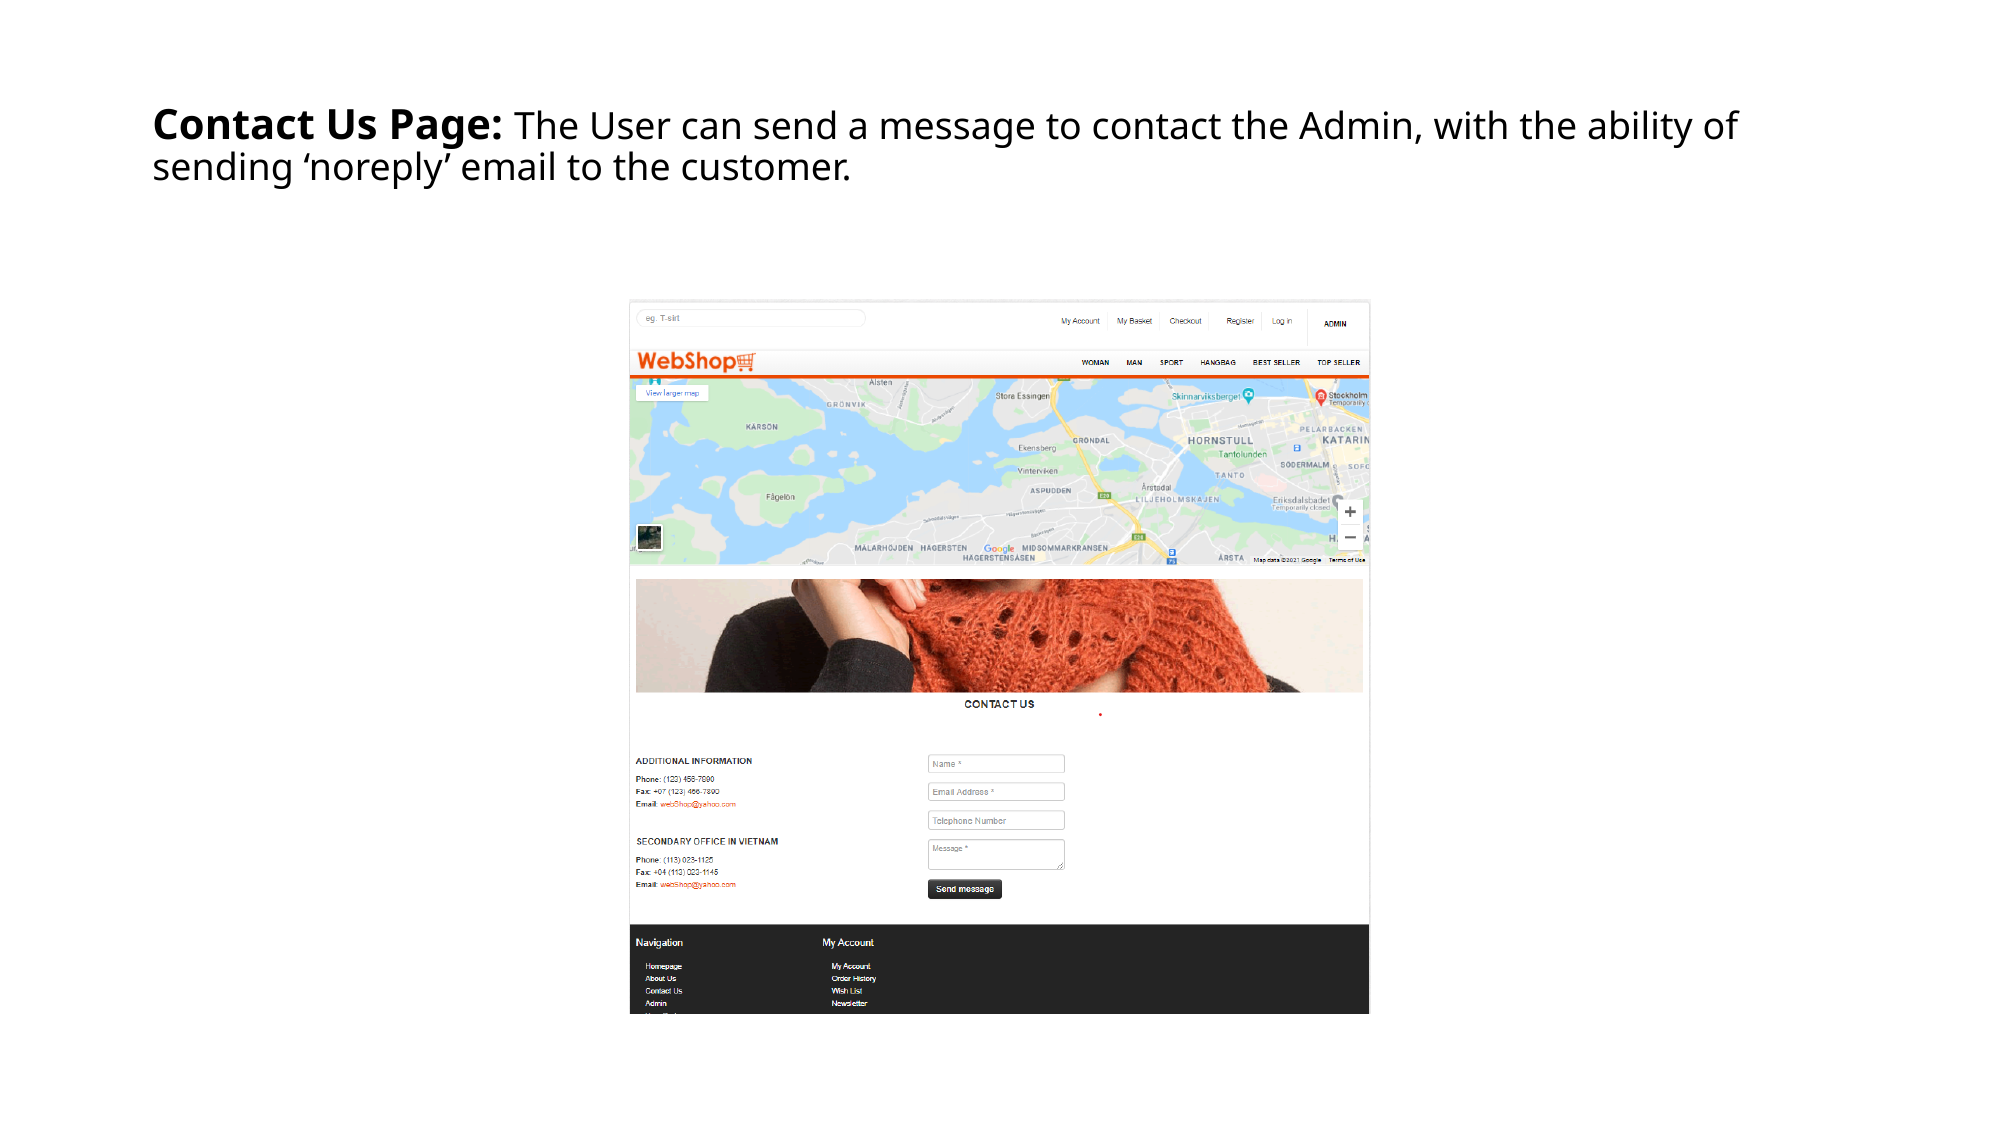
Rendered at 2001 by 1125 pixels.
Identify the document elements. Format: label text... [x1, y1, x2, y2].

title Contact Us Page: The User can send a message to contact the Admin, with the ability of sending ‘noreply’ email to the customer. [137, 59, 1863, 278]
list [629, 299, 1371, 1014]
